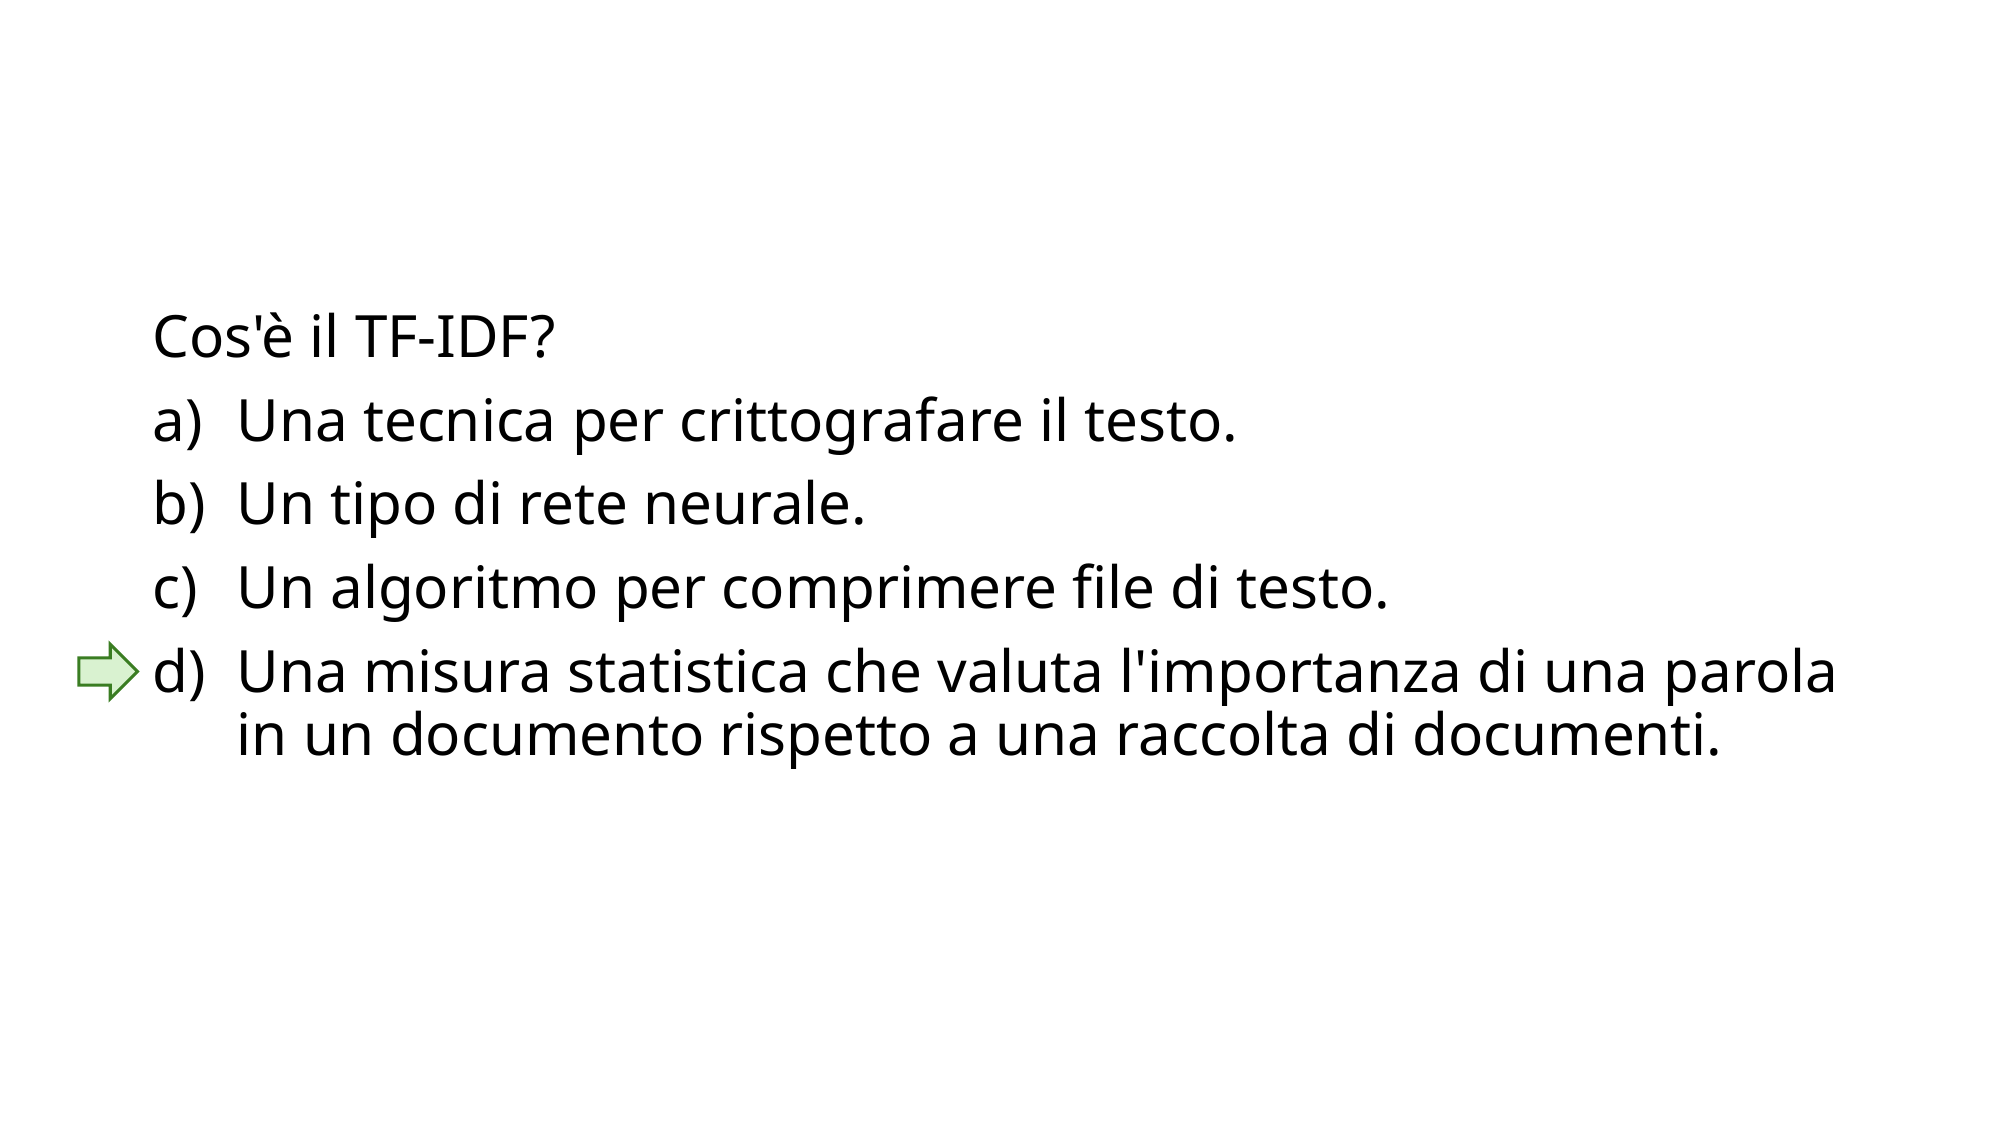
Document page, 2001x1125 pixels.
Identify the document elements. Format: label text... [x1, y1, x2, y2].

text_box [77, 640, 140, 703]
list Cos'è il TF-IDF? Una tecnica per crittografare il testo. Un tipo di rete neurale. Un algoritmo per comprimere file di testo. Una misura statistica che valuta l'importanza di una parola in un documento rispetto a una raccolta di documenti. [137, 299, 1863, 1014]
